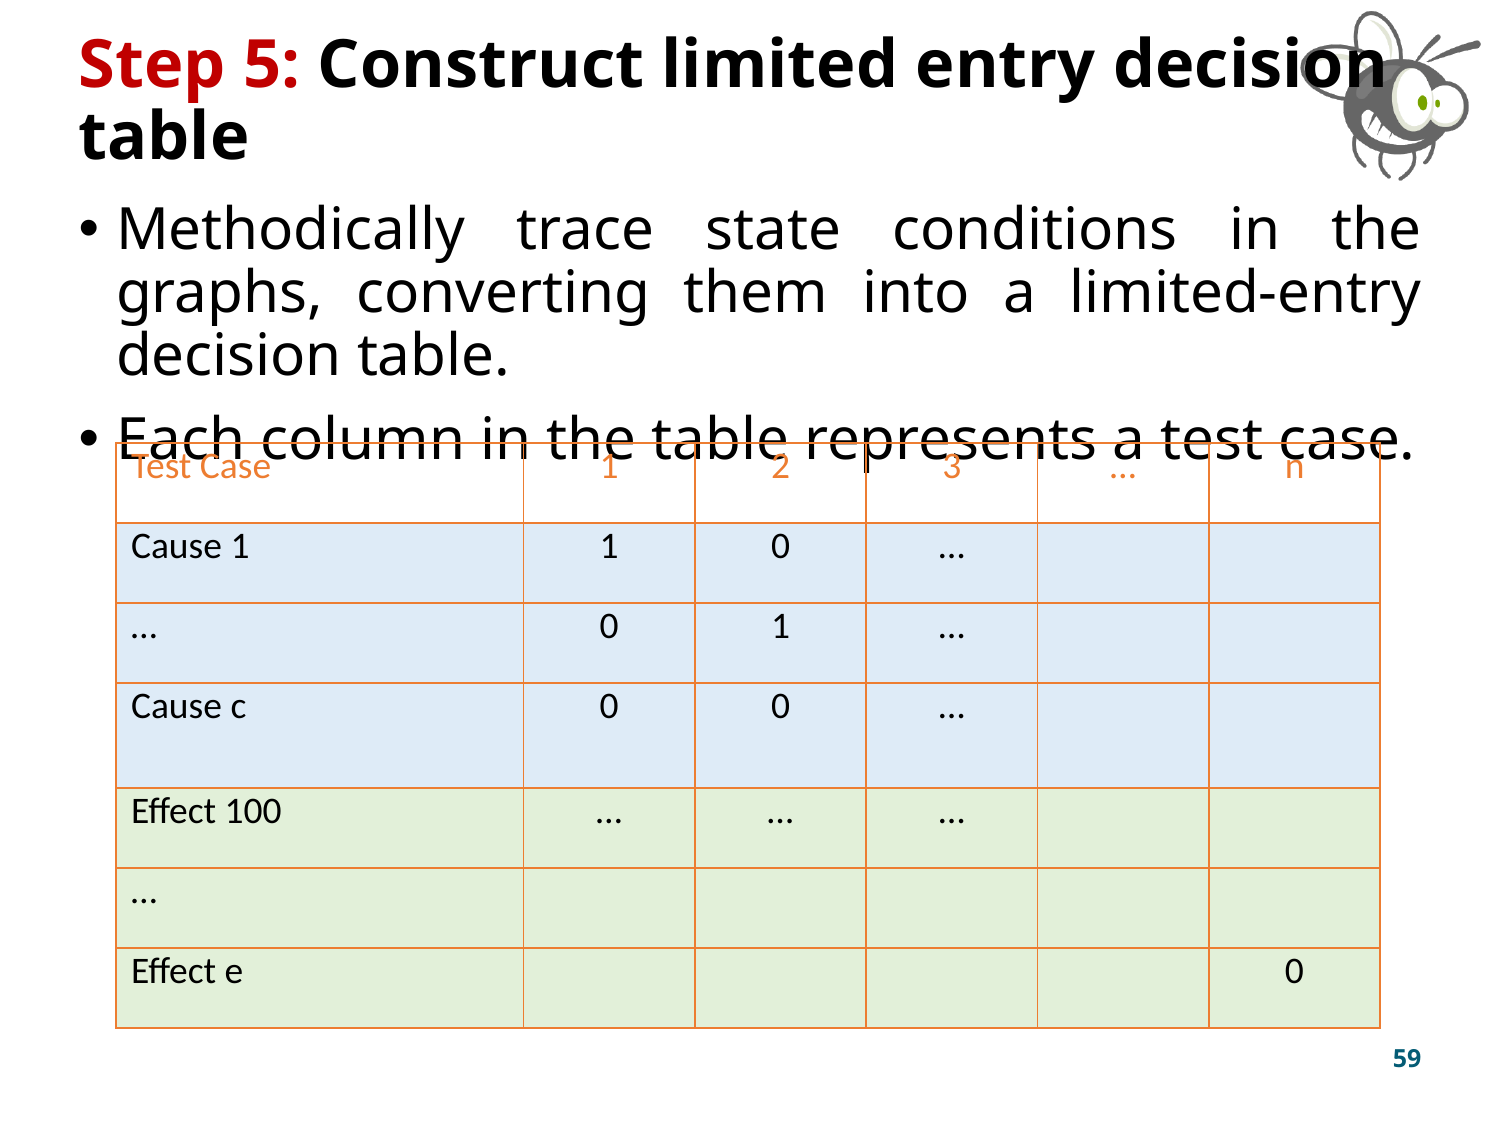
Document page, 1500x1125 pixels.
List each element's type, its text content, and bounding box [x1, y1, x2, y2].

table_cell 0 [524, 684, 694, 787]
table_cell [524, 869, 694, 947]
picture [1291, 1, 1488, 187]
table_cell [1210, 869, 1379, 947]
table_cell 1 [524, 524, 694, 602]
table_cell … [867, 684, 1037, 787]
table_header n [1210, 444, 1379, 522]
table_cell 1 [696, 604, 865, 682]
table_cell Cause 1 [117, 524, 523, 602]
table_cell [1038, 789, 1208, 867]
table_cell [867, 949, 1037, 1027]
table_cell [1210, 604, 1379, 682]
table_cell 0 [1210, 949, 1379, 1027]
table_cell [1038, 869, 1208, 947]
table_cell [696, 949, 865, 1027]
table_header 2 [696, 444, 865, 522]
table_cell … [117, 604, 523, 682]
table_cell … [867, 789, 1037, 867]
title Step 5: Construct limited entry decision table [63, 43, 1437, 161]
table_cell [1038, 684, 1208, 787]
table_header 1 [524, 444, 694, 522]
table_cell [1210, 684, 1379, 787]
table_cell [1210, 789, 1379, 867]
table_cell [524, 949, 694, 1027]
table_cell … [867, 524, 1037, 602]
table_header Test Case [117, 444, 523, 522]
table_cell … [867, 604, 1037, 682]
table_cell Cause c [117, 684, 523, 787]
slide_number 59 [1275, 1029, 1437, 1090]
table_cell [696, 869, 865, 947]
table_cell Effect 100 [117, 789, 523, 867]
table_cell 0 [524, 604, 694, 682]
table_cell … [524, 789, 694, 867]
list Methodically trace state conditions in the graphs, converting them into a limited-entry decision table. Each column in the table represents a test case. [63, 191, 1437, 997]
table_cell … [696, 789, 865, 867]
table_cell [1210, 524, 1379, 602]
table_cell [867, 869, 1037, 947]
table_cell [1038, 524, 1208, 602]
table_header … [1038, 444, 1208, 522]
table_cell [1038, 949, 1208, 1027]
table_cell 0 [696, 684, 865, 787]
table_header 3 [867, 444, 1037, 522]
table_cell [1038, 604, 1208, 682]
table_cell … [117, 869, 523, 947]
table_cell 0 [696, 524, 865, 602]
table_cell Effect e [117, 949, 523, 1027]
